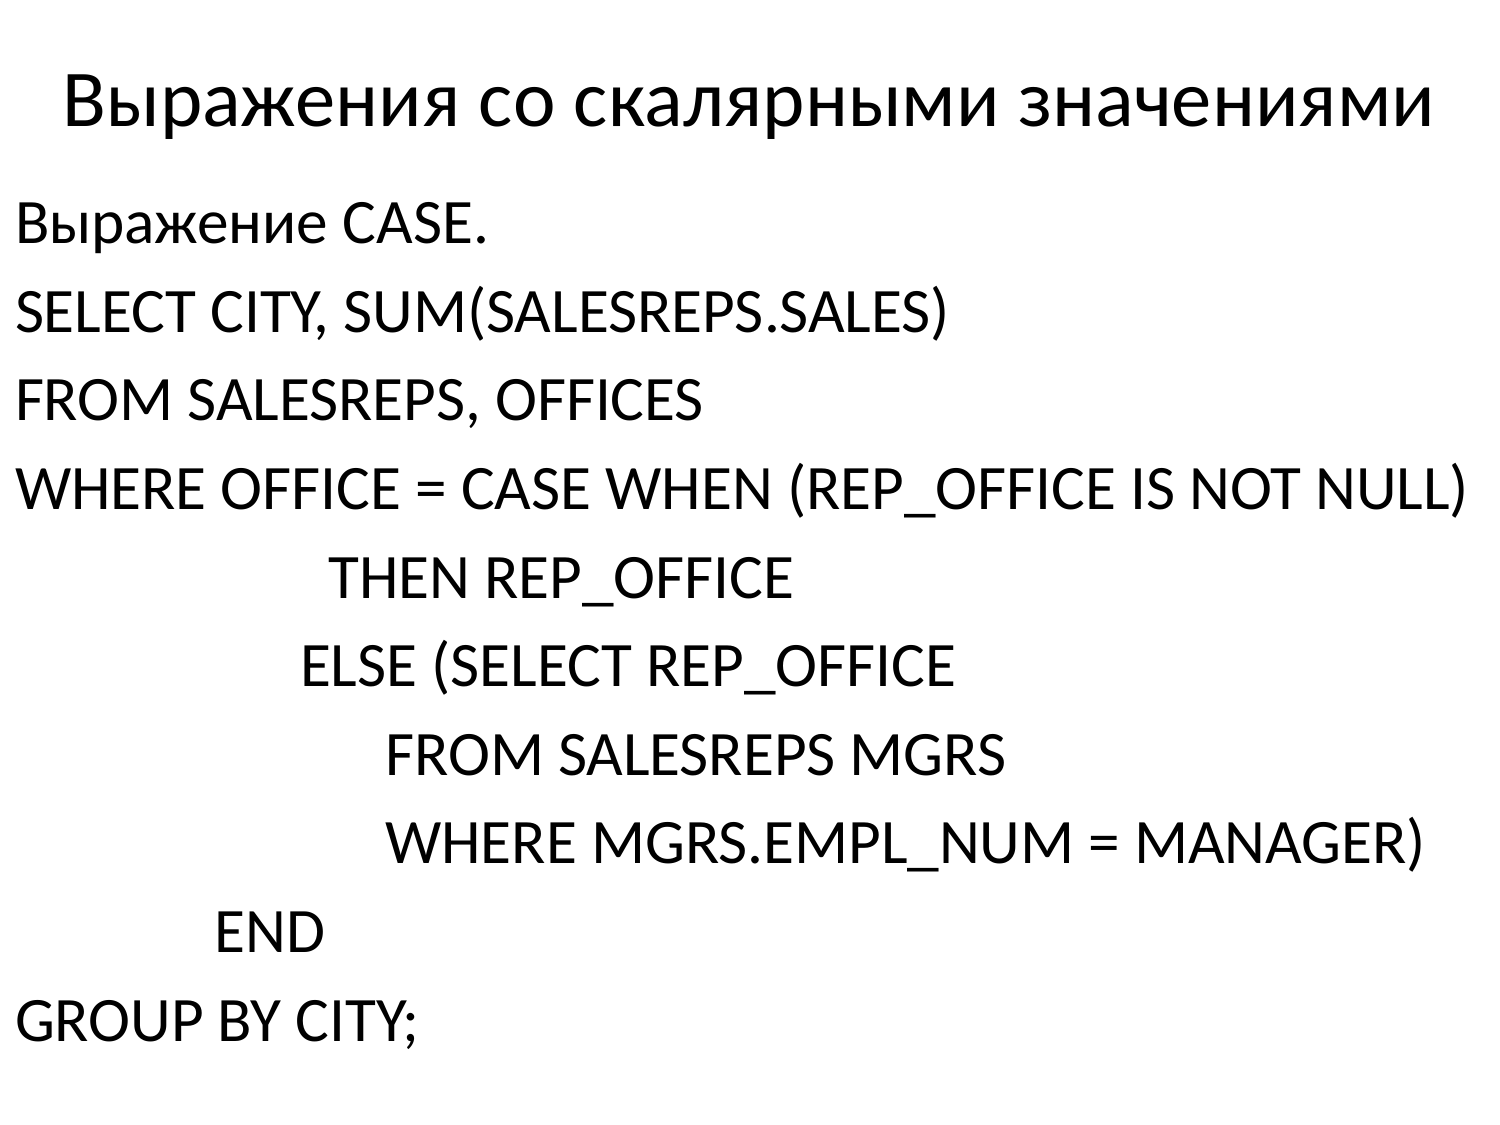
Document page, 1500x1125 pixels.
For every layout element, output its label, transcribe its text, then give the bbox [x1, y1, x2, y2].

list Выражение CASE. SELECT CITY, SUM(SALESREPS.SALES) FROM SALESREPS, OFFICES WHERE OFFICE = CASE WHEN (REP_OFFICE IS NOT NULL) THEN REP_OFFICE ELSE (SELECT REP_OFFICE FROM SALESREPS MGRS WHERE MGRS.EMPL_NUM = MANAGER) END GROUP BY CITY; [0, 172, 1500, 1125]
title Выражения со скалярными значениями [0, 0, 1500, 172]
